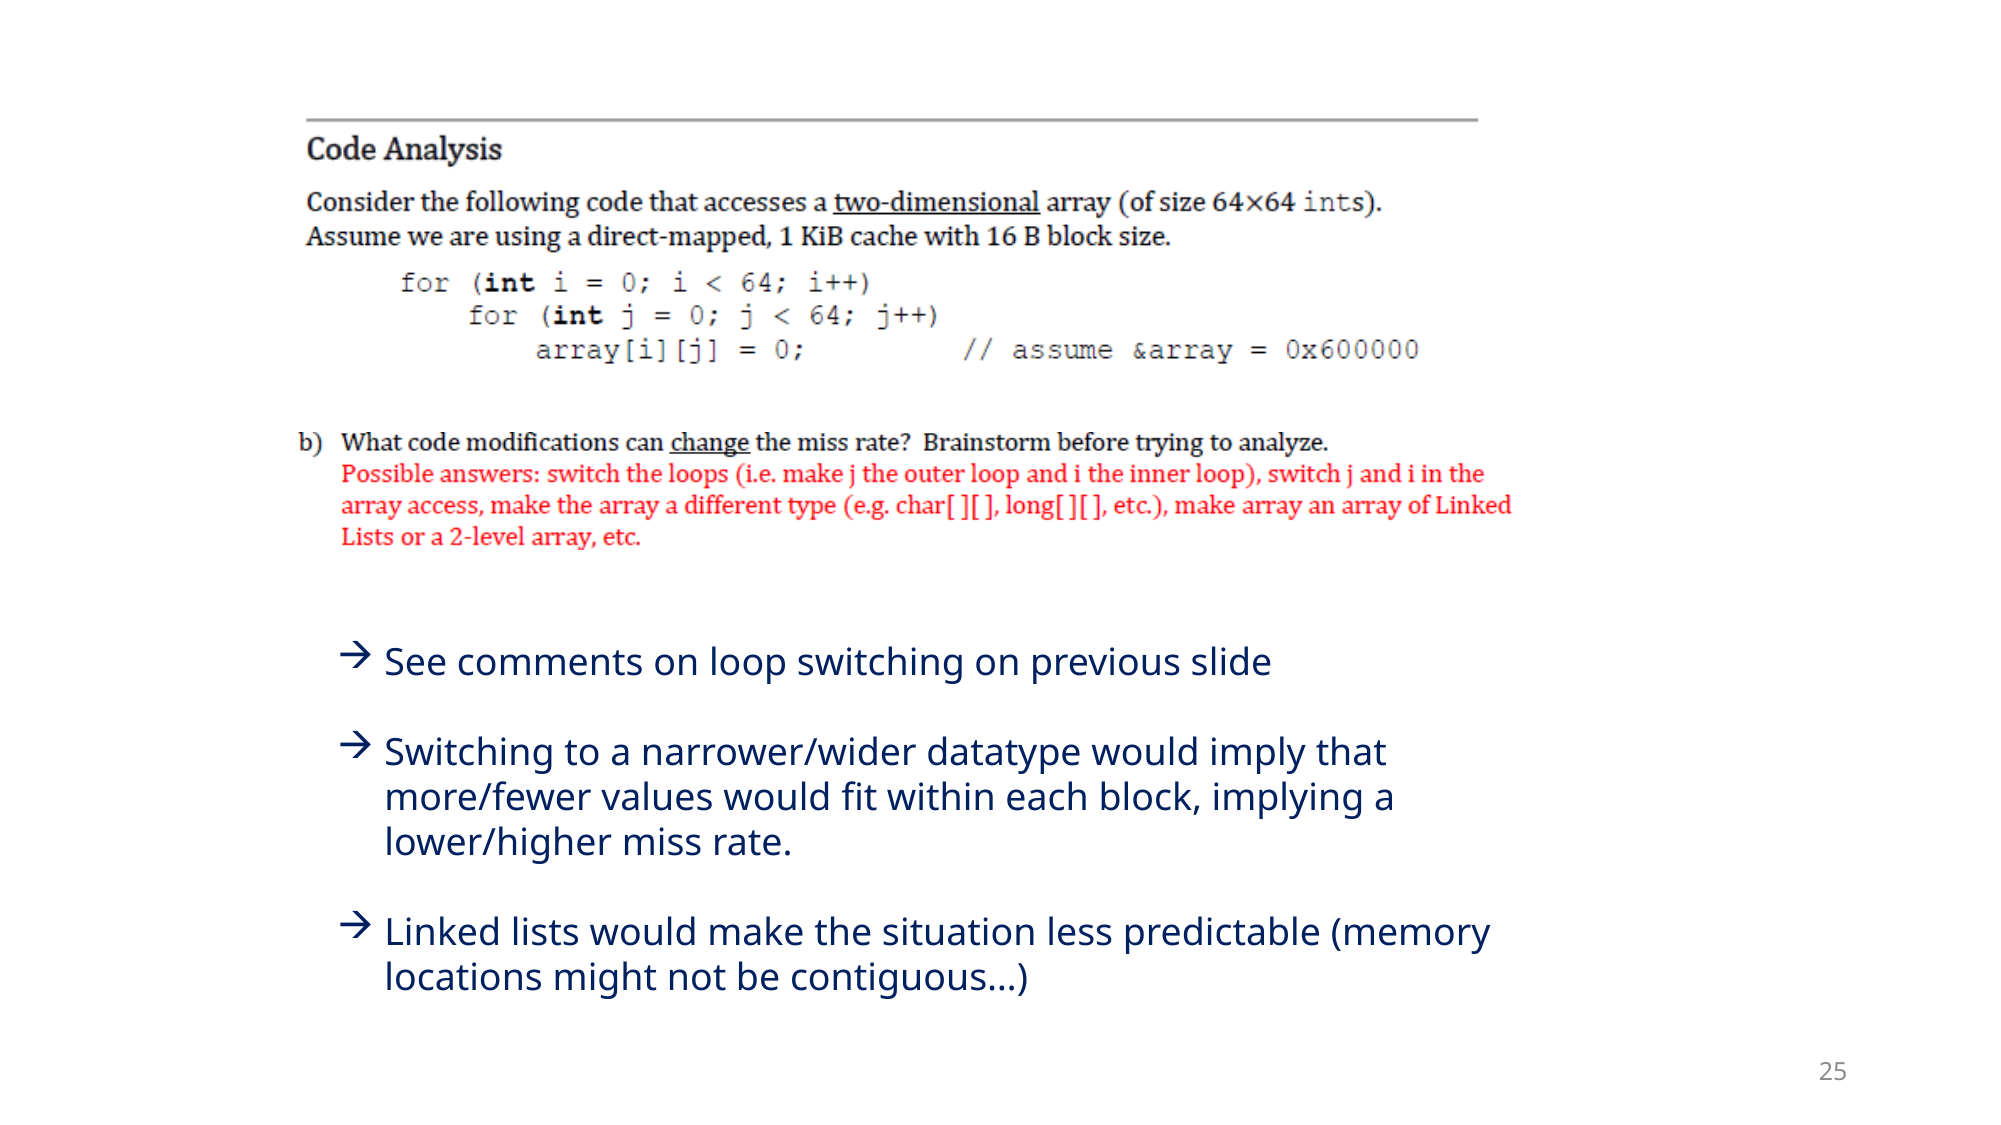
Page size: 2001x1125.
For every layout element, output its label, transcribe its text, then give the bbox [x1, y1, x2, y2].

text_box See comments on loop switching on previous slide Switching to a narrower/wider datatype would imply that more/fewer values would fit within each block, implying a lower/higher miss rate. Linked lists would make the situation less predictable (memory locations might not be contiguous…) [322, 630, 1586, 1050]
slide_number 25 [1412, 1042, 1863, 1103]
picture [293, 118, 1479, 375]
picture [293, 432, 1542, 550]
